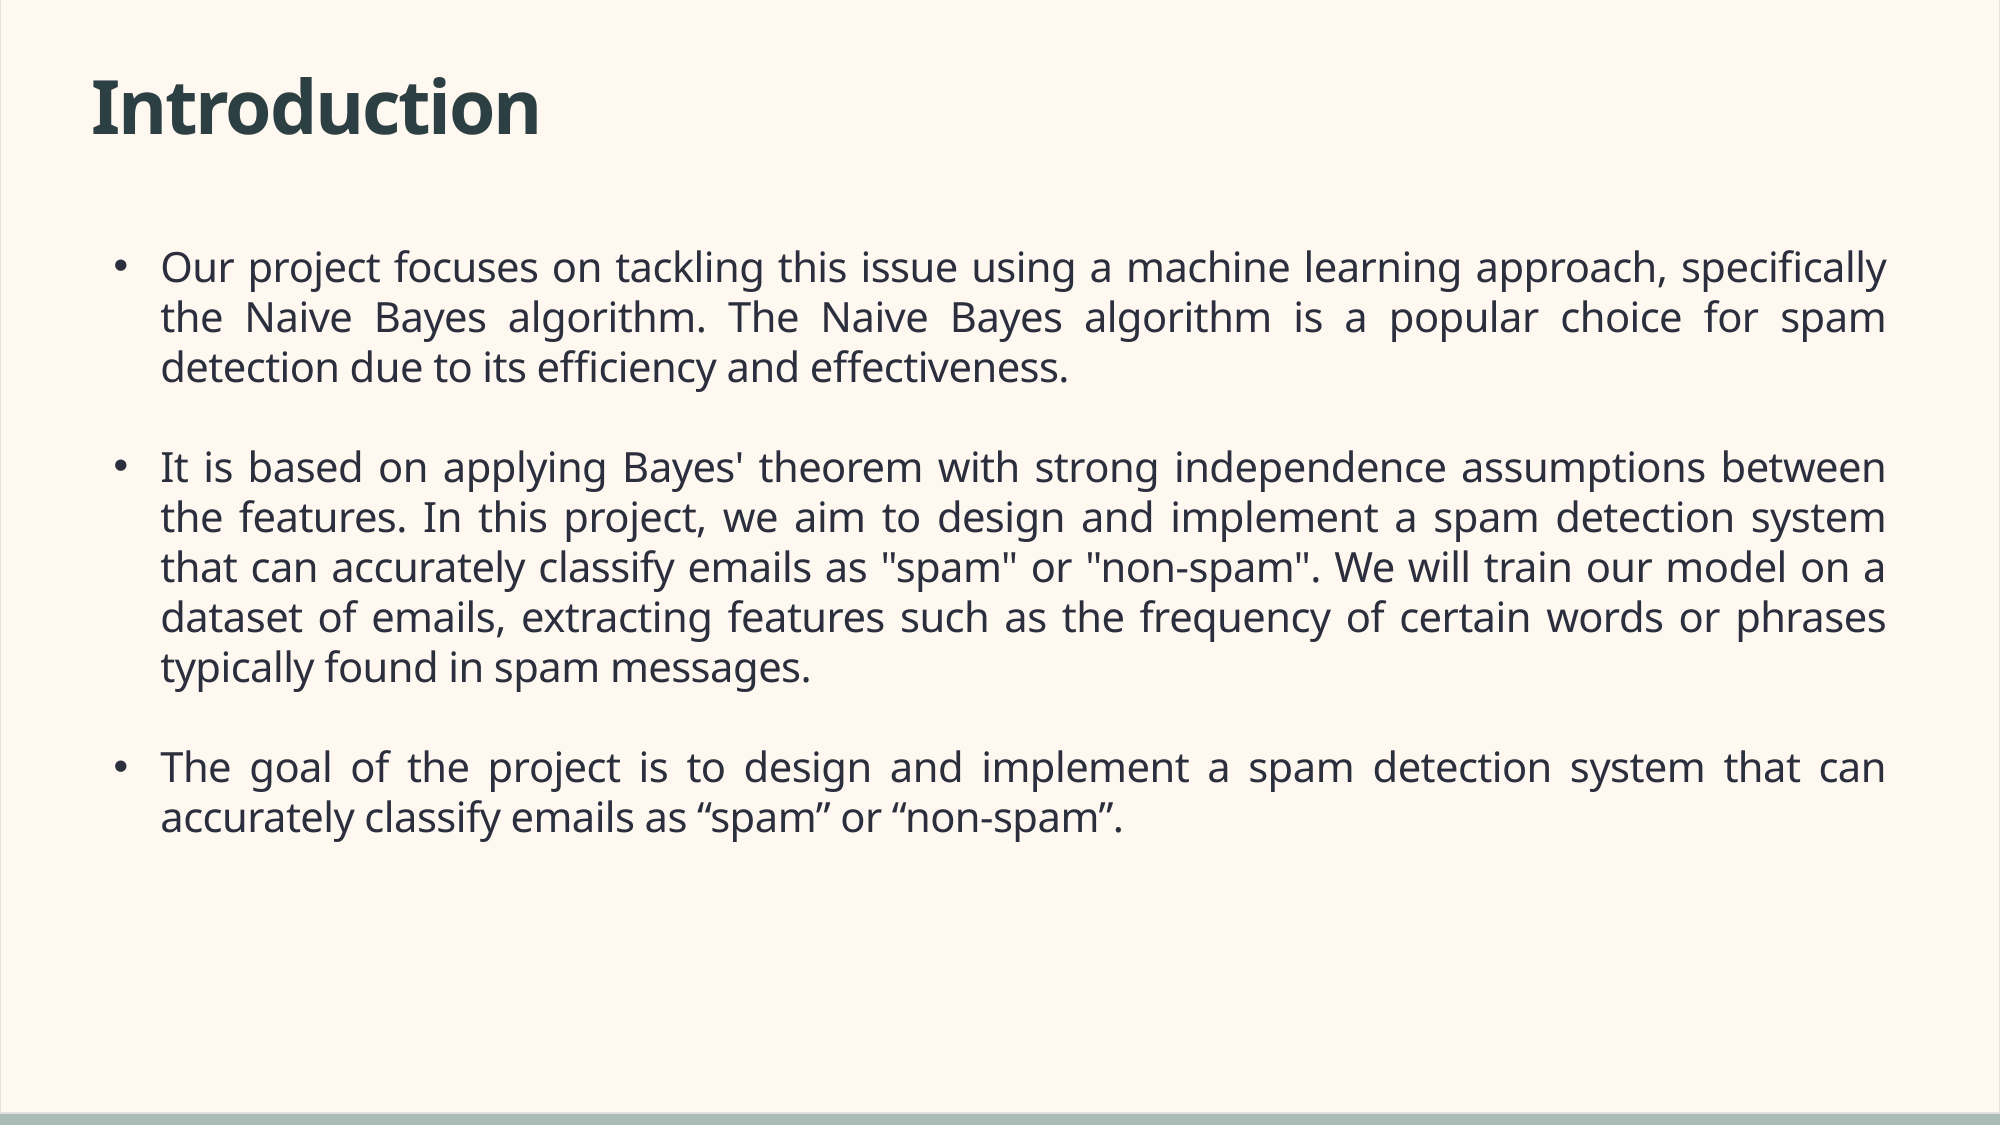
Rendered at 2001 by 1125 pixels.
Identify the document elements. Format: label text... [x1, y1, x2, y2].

text_box Our project focuses on tackling this issue using a machine learning approach, specifically the Naive Bayes algorithm. The Naive Bayes algorithm is a popular choice for spam detection due to its efficiency and effectiveness. It is based on applying Bayes' theorem with strong independence assumptions between the features. In this project, we aim to design and implement a spam detection system that can accurately classify emails as "spam" or "non-spam". We will train our model on a dataset of emails, extracting features such as the frequency of certain words or phrases typically found in spam messages. The goal of the project is to design and implement a spam detection system that can accurately classify emails as “spam” or “non-spam”. [98, 233, 1901, 899]
text_box [0, 1114, 2000, 1125]
text_box Introduction [76, 47, 684, 142]
text_box [0, 0, 2000, 1114]
